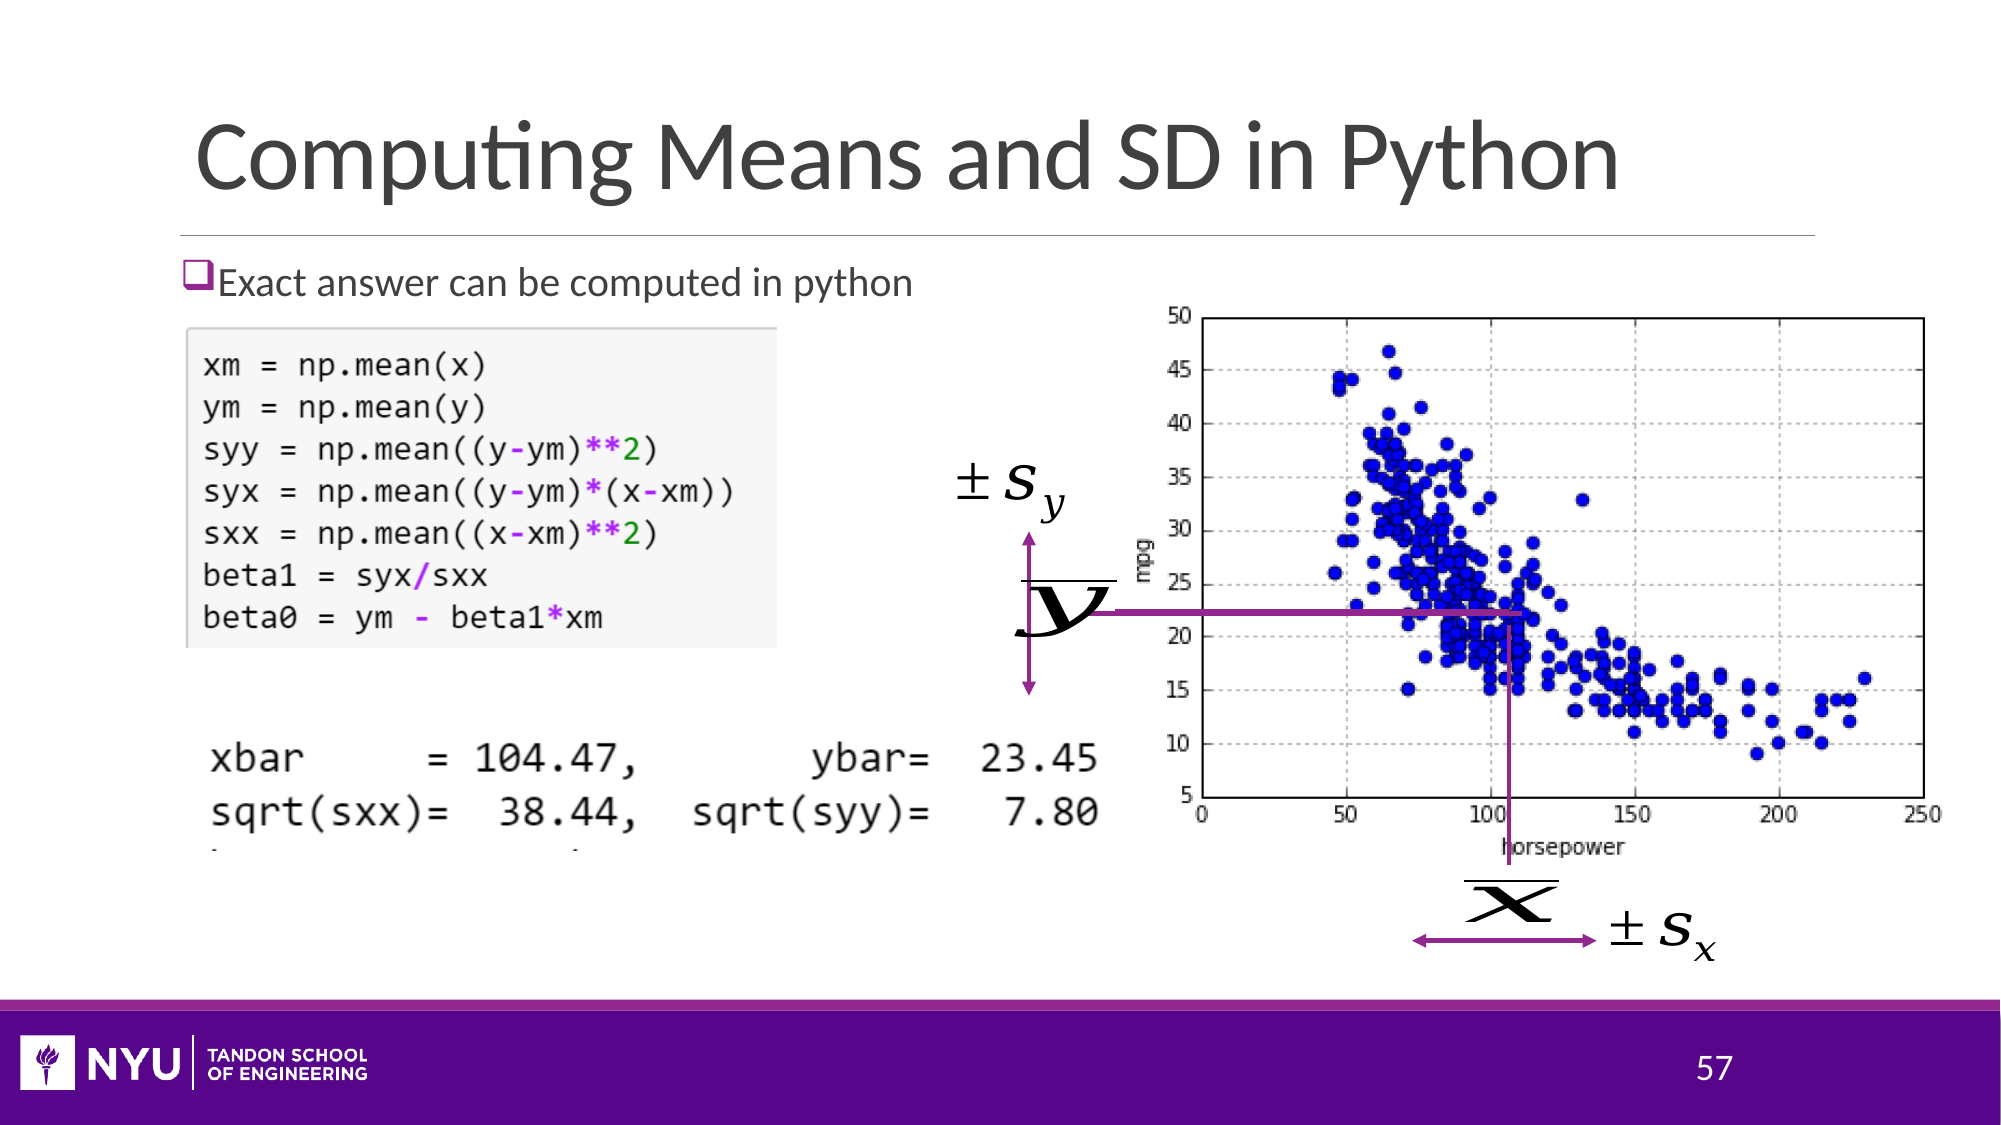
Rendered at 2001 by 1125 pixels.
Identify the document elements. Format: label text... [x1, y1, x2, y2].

slide_number 57 [1533, 1035, 1749, 1096]
list Exact answer can be computed in python [180, 252, 1029, 449]
title Computing Means and SD in Python [180, 47, 1830, 218]
picture [175, 284, 2000, 859]
picture [175, 304, 777, 649]
